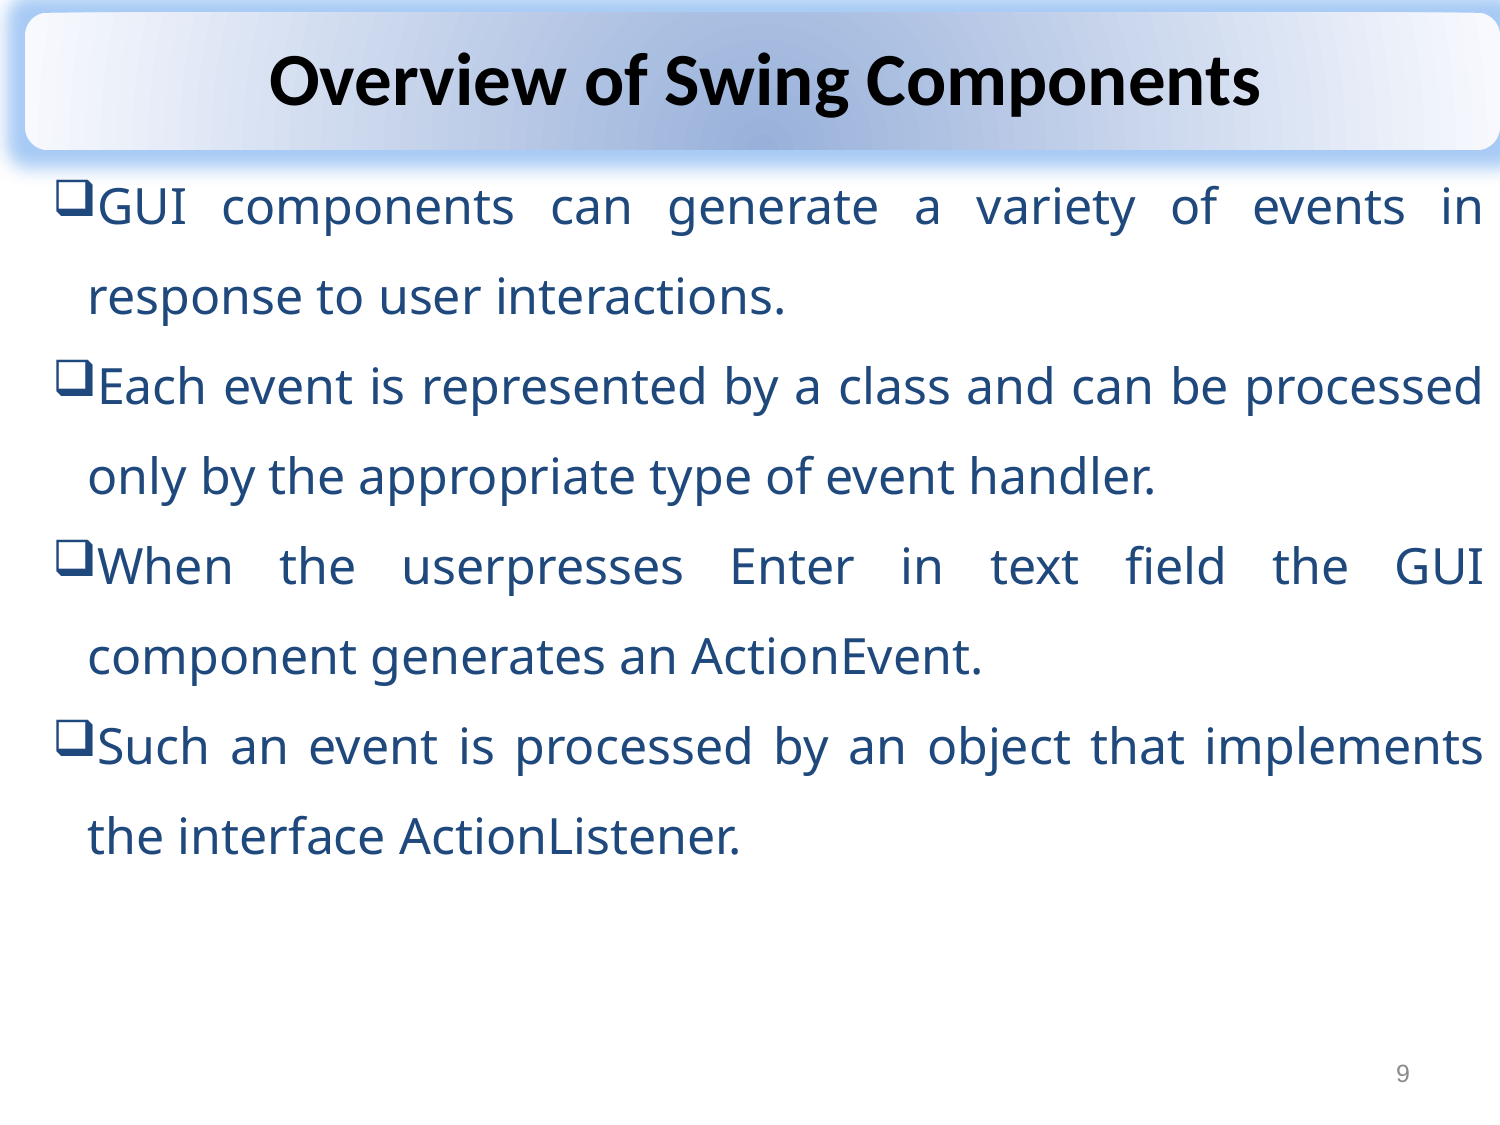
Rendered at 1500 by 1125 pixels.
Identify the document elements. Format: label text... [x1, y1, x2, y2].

slide_number 9 [1074, 1053, 1425, 1103]
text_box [24, 12, 1500, 151]
text_box GUI components can generate a variety of events in response to user interactions. Each event is represented by a class and can be processed only by the appropriate type of event handler. When the userpresses Enter in text field the GUI component generates an ActionEvent. Such an event is processed by an object that implements the interface ActionListener. [37, 162, 1500, 1053]
